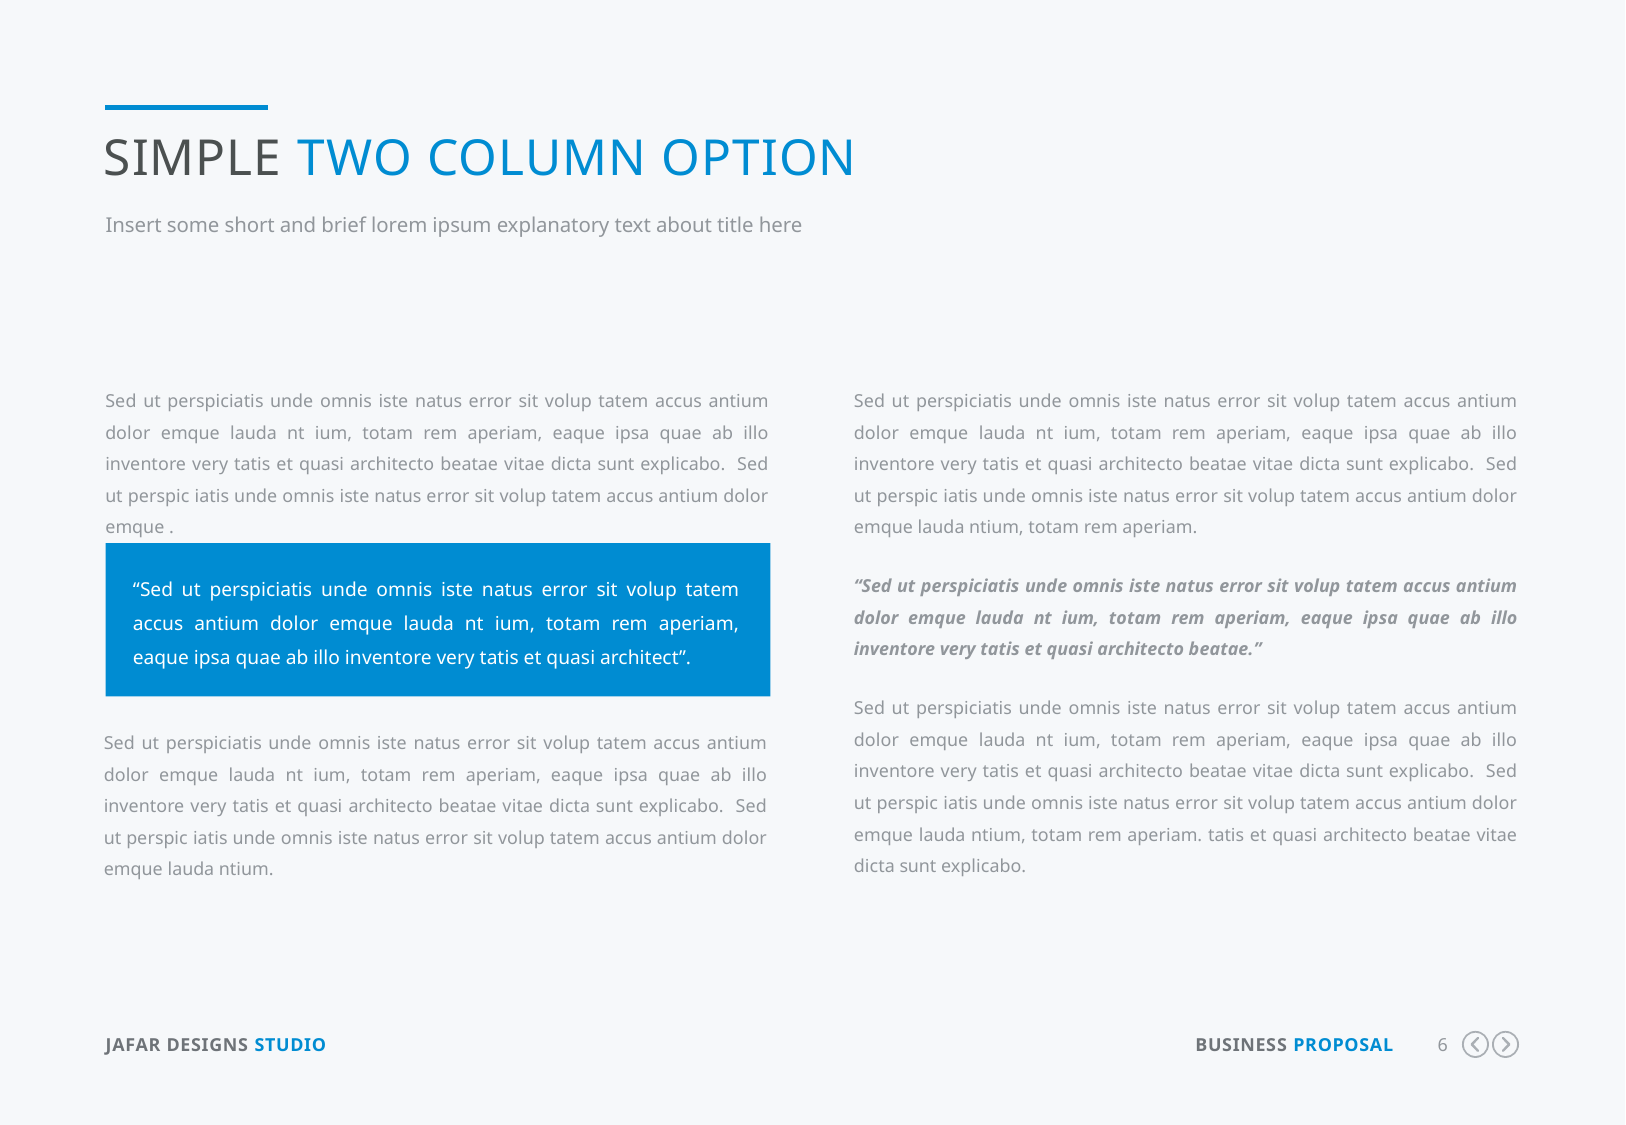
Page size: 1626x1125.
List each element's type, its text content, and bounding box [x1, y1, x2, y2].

text_box Sed ut perspiciatis unde omnis iste natus error sit volup tatem accus antium dolor emque lauda nt ium, totam rem aperiam, eaque ipsa quae ab illo inventore very tatis et quasi architecto beatae vitae dicta sunt explicabo. Sed ut perspic iatis unde omnis iste natus error sit volup tatem accus antium dolor emque lauda ntium, totam rem aperiam. “Sed ut perspiciatis unde omnis iste natus error sit volup tatem accus antium dolor emque lauda nt ium, totam rem aperiam, eaque ipsa quae ab illo inventore very tatis et quasi architecto beatae.” Sed ut perspiciatis unde omnis iste natus error sit volup tatem accus antium dolor emque lauda nt ium, totam rem aperiam, eaque ipsa quae ab illo inventore very tatis et quasi architecto beatae vitae dicta sunt explicabo. Sed ut perspic iatis unde omnis iste natus error sit volup tatem accus antium dolor emque lauda ntium, totam rem aperiam. tatis et quasi architecto beatae vitae dicta sunt explicabo. [853, 379, 1519, 877]
text_box Sed ut perspiciatis unde omnis iste natus error sit volup tatem accus antium dolor emque lauda nt ium, totam rem aperiam, eaque ipsa quae ab illo inventore very tatis et quasi architecto beatae vitae dicta sunt explicabo. Sed ut perspic iatis unde omnis iste natus error sit volup tatem accus antium dolor emque lauda ntium. [103, 721, 769, 880]
list Simple two column option [103, 125, 1518, 187]
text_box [105, 542, 771, 697]
text_box Sed ut perspiciatis unde omnis iste natus error sit volup tatem accus antium dolor emque lauda nt ium, totam rem aperiam, eaque ipsa quae ab illo inventore very tatis et quasi architecto beatae vitae dicta sunt explicabo. Sed ut perspic iatis unde omnis iste natus error sit volup tatem accus antium dolor emque . [105, 379, 771, 538]
list Insert some short and brief lorem ipsum explanatory text about title here [105, 209, 1519, 241]
